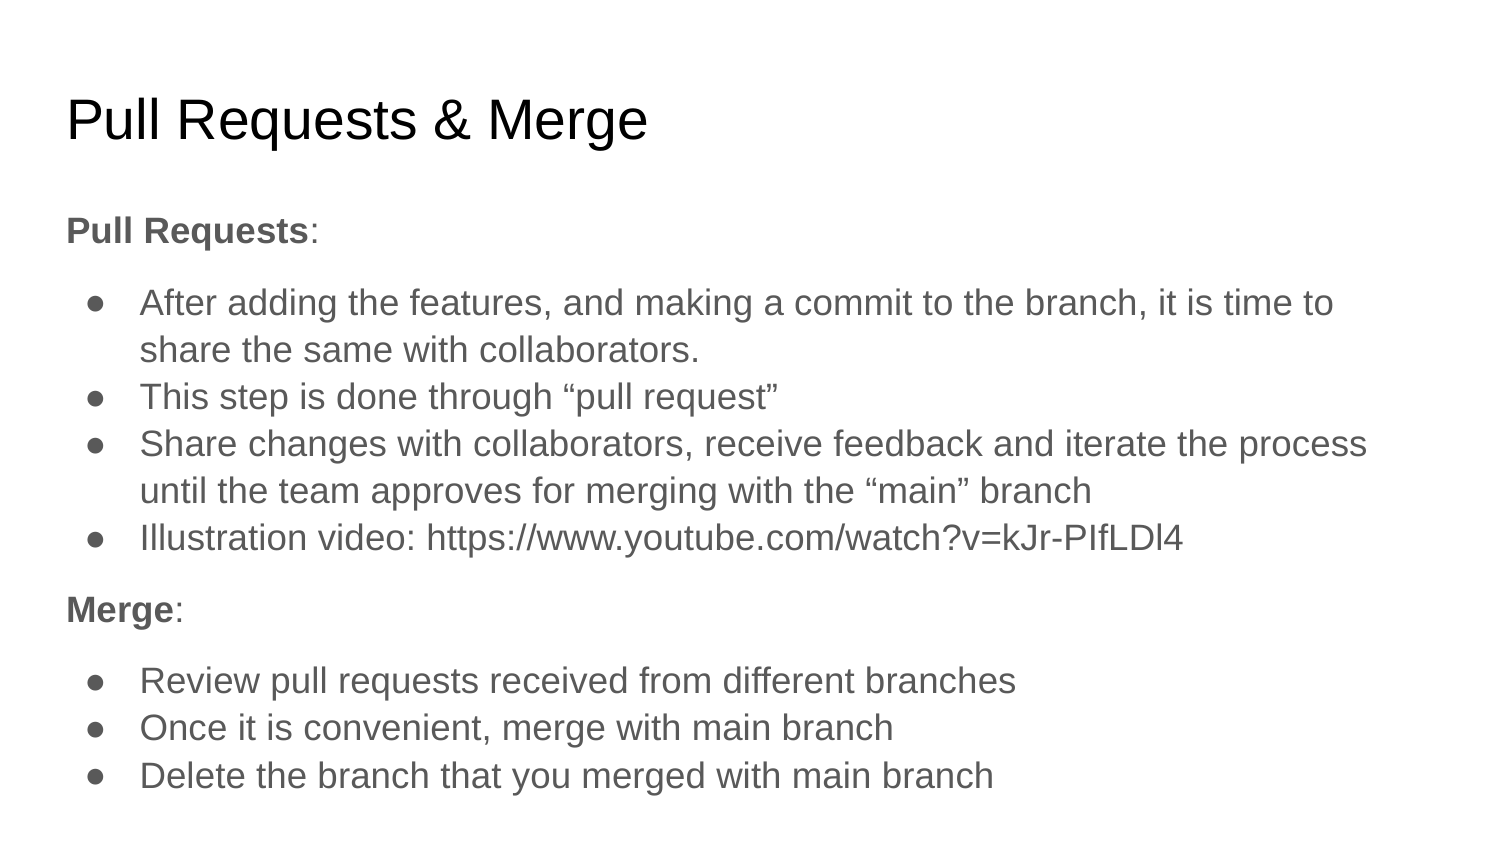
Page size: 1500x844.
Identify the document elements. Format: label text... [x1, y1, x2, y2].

list Pull Requests: After adding the features, and making a commit to the branch, it is time to share the same with collaborators. This step is done through “pull request” Share changes with collaborators, receive feedback and iterate the process until the team approves for merging with the “main” branch Illustration video: https://www.youtube.com/watch?v=kJr-PIfLDl4 Merge: Review pull requests received from different branches Once it is convenient, merge with main branch Delete the branch that you merged with main branch [51, 189, 1449, 815]
title Pull Requests & Merge [51, 72, 1449, 167]
